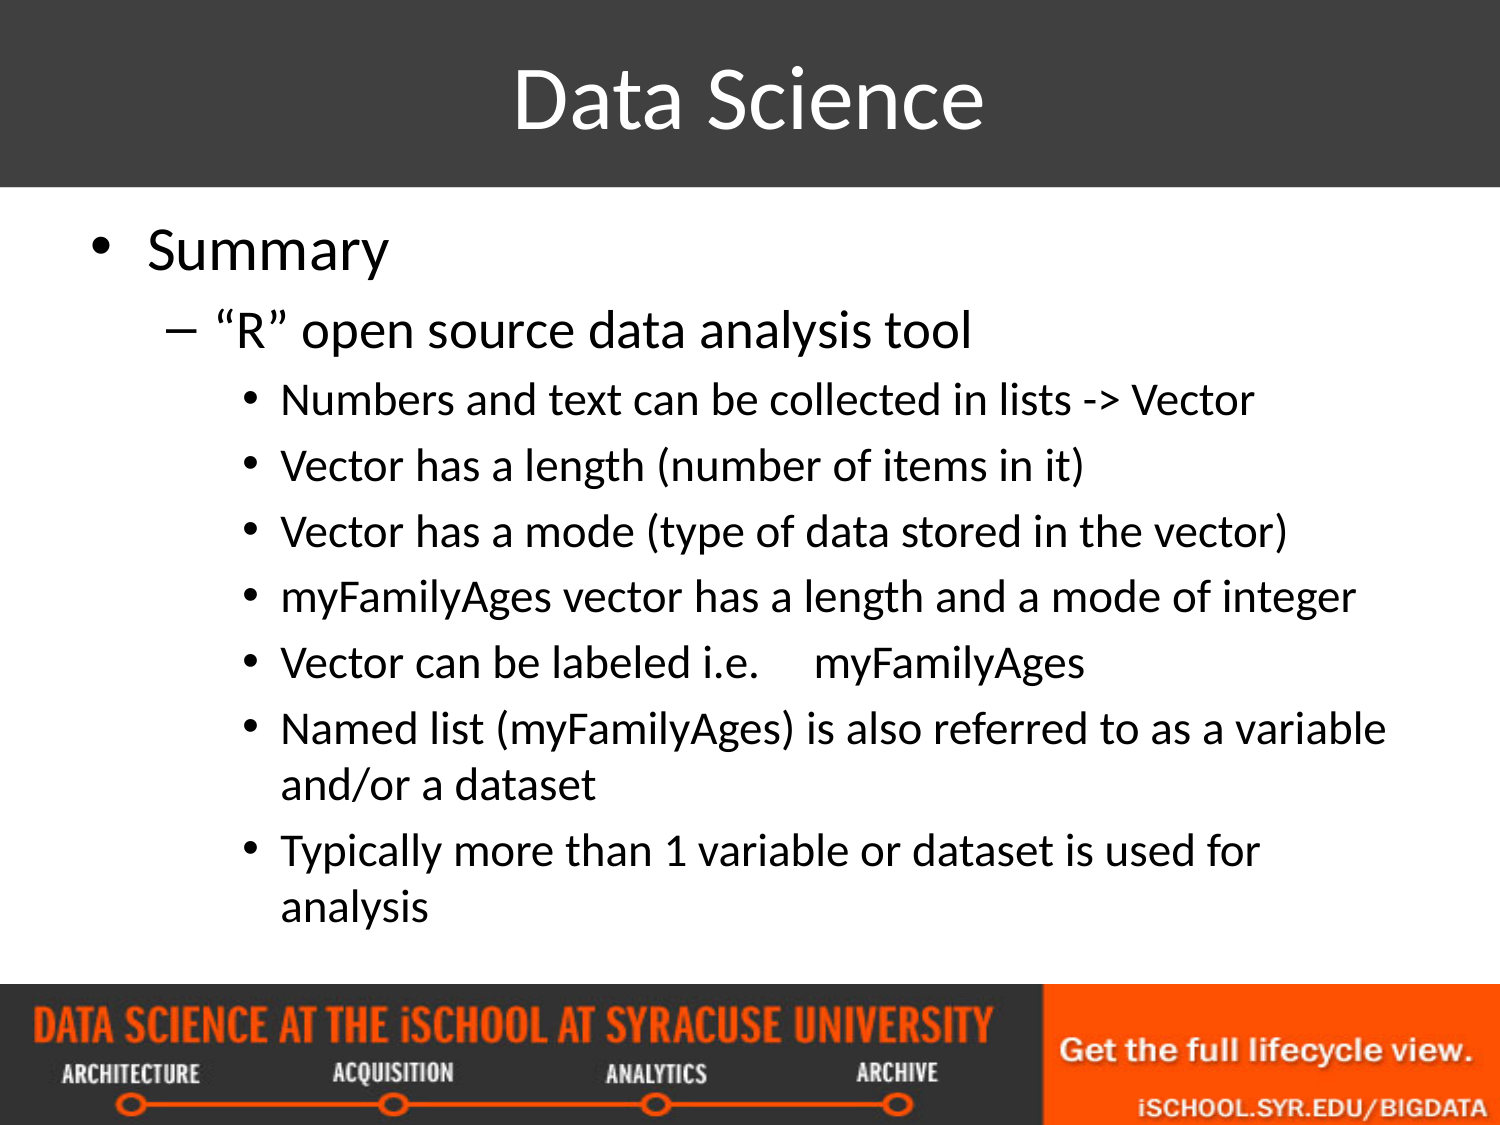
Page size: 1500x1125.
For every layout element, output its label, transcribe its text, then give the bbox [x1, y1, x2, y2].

picture [0, 984, 1500, 1125]
title Data Science [0, 0, 1500, 188]
list Summary “R” open source data analysis tool Numbers and text can be collected in lists -> Vector Vector has a length (number of items in it) Vector has a mode (type of data stored in the vector) myFamilyAges vector has a length and a mode of integer Vector can be labeled i.e. myFamilyAges Named list (myFamilyAges) is also referred to as a variable and/or a dataset Typically more than 1 variable or dataset is used for analysis [75, 200, 1425, 943]
